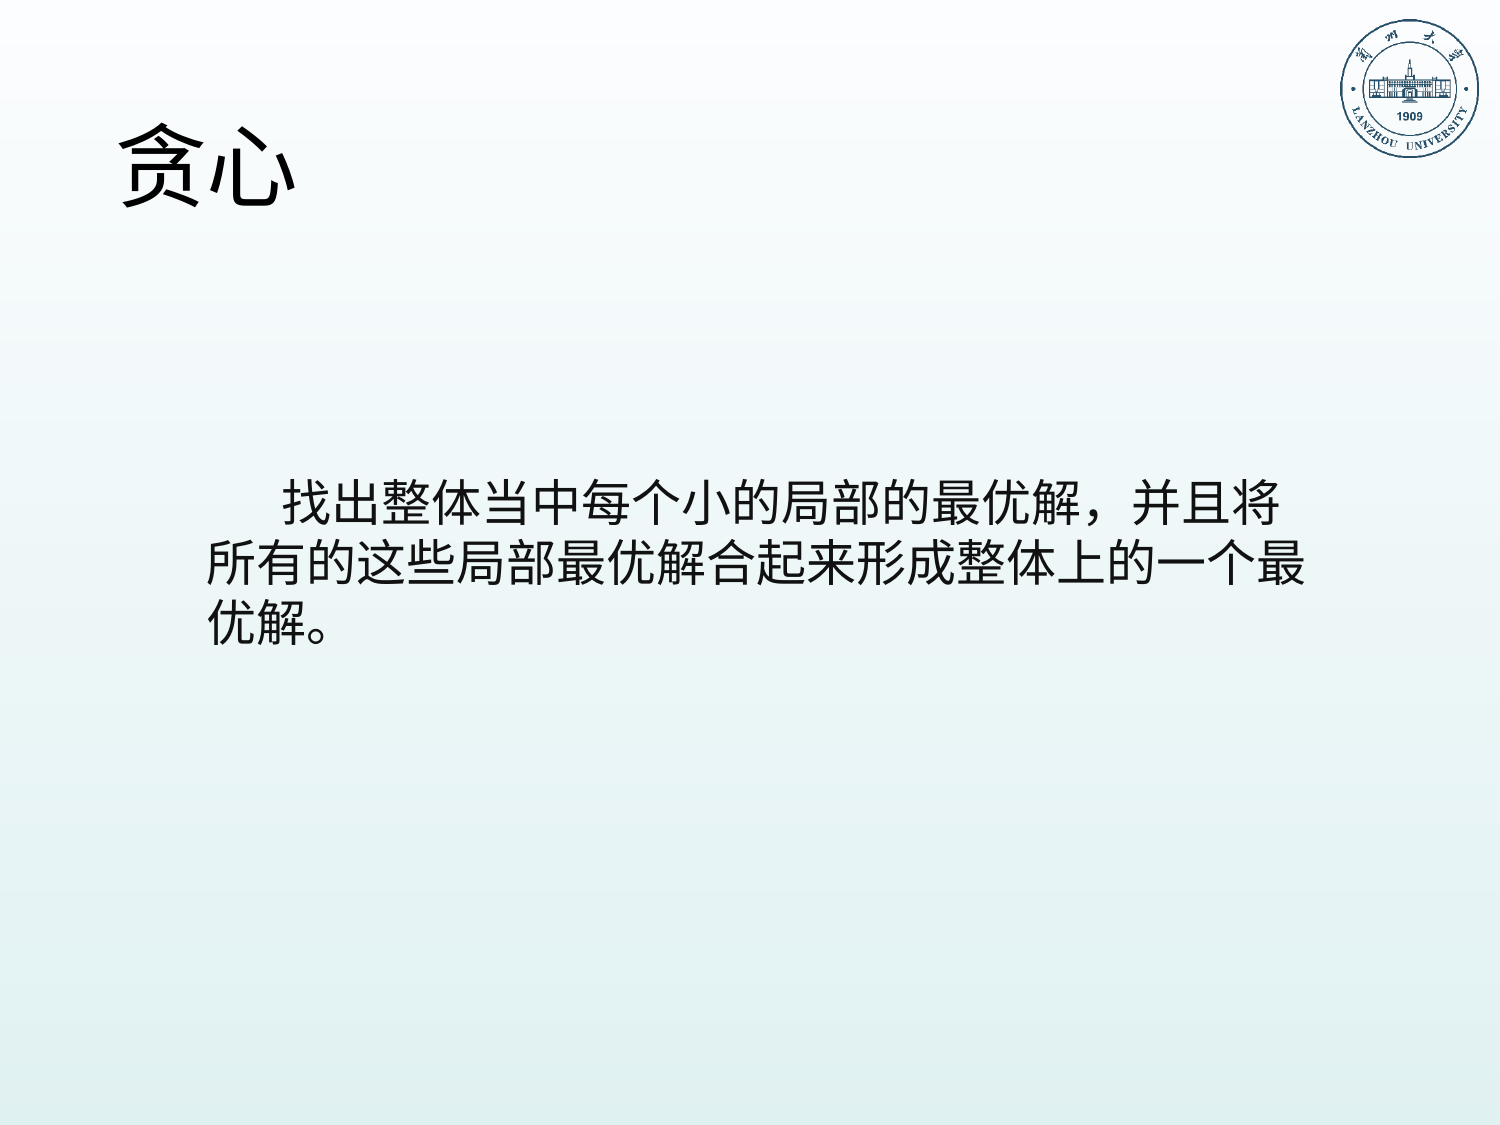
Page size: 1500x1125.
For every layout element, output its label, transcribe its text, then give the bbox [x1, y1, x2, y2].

picture [1340, 19, 1479, 158]
text_box 找出整体当中每个小的局部的最优解，并且将所有的这些局部最优解合起来形成整体上的一个最优解。 [191, 463, 1341, 659]
title 贪心 [100, 42, 1376, 285]
